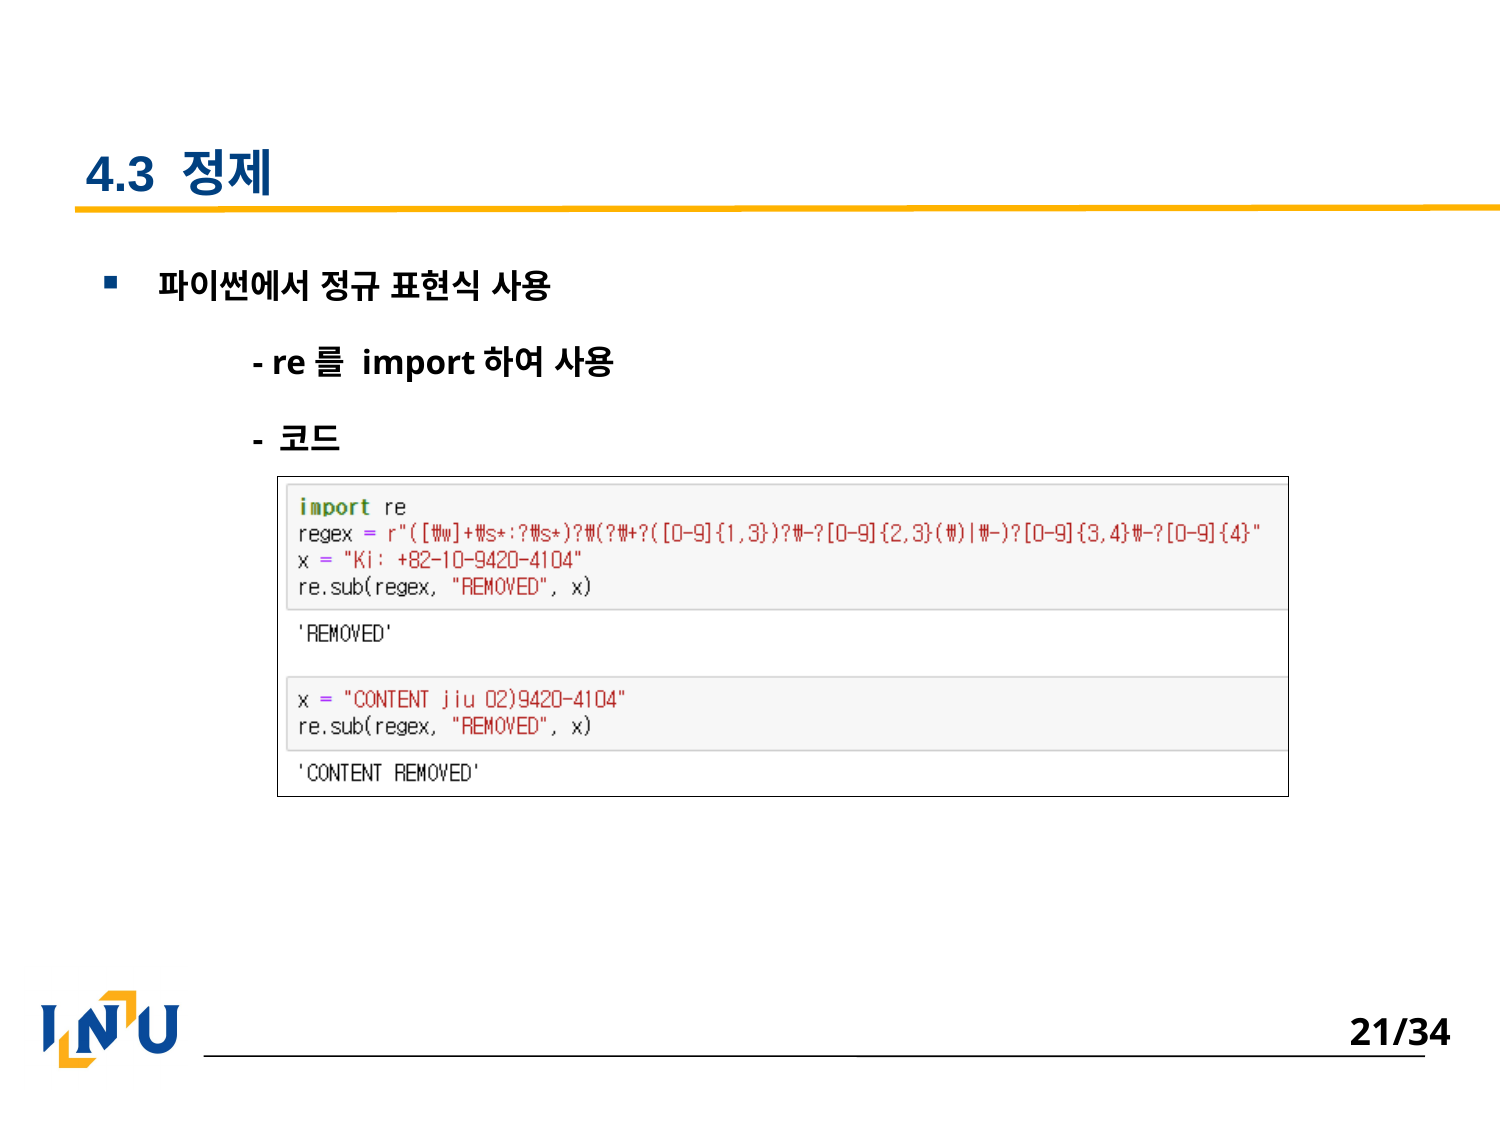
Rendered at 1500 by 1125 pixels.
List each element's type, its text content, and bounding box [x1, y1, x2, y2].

list 파이썬에서 정규 표현식 사용 - re를 import하여 사용 - 코드 [87, 237, 1457, 1035]
picture [277, 475, 1289, 797]
picture [24, 966, 188, 1090]
title 4.3 정제 [70, 119, 1306, 210]
